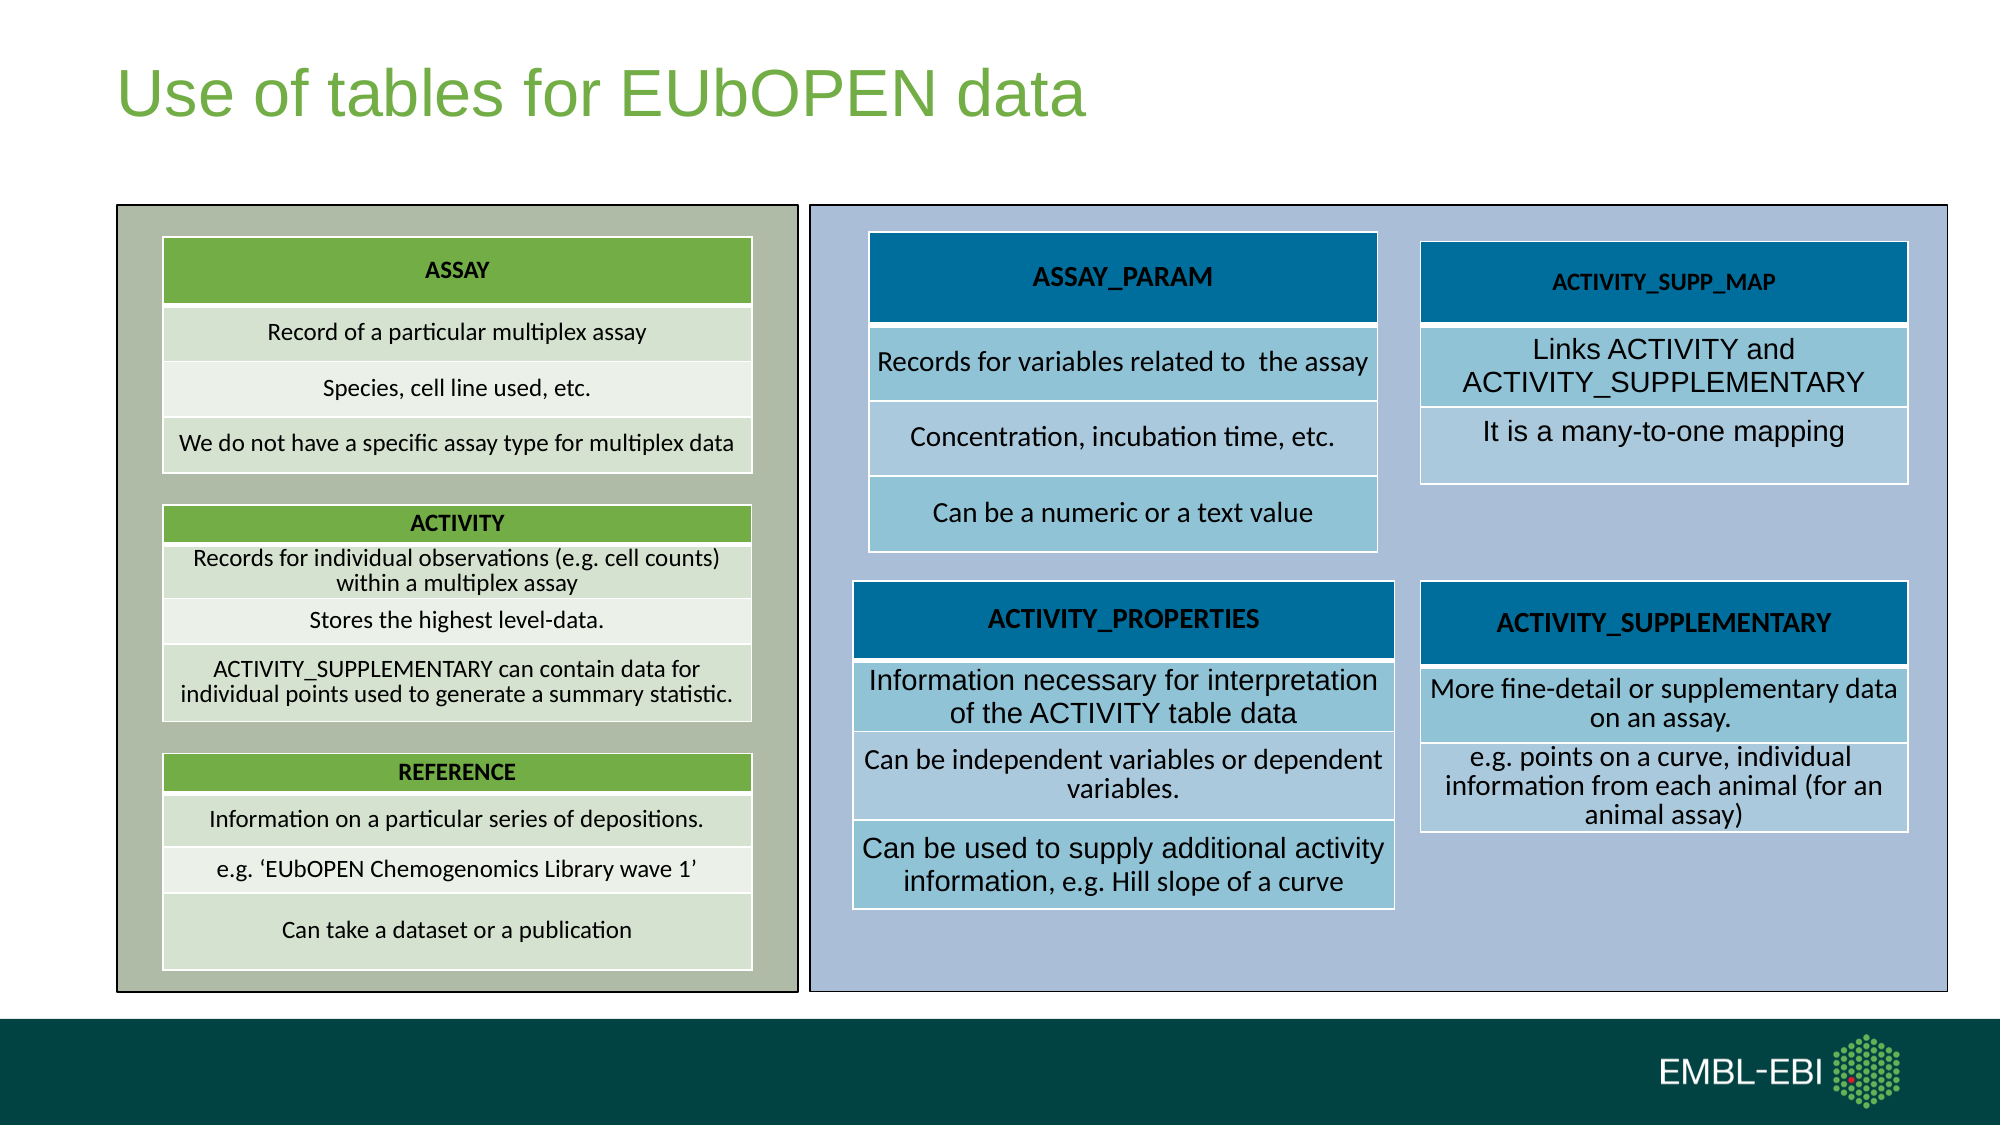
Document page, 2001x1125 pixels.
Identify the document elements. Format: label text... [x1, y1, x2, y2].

table_cell Can take a dataset or a publication [164, 894, 751, 969]
table_header ACTIVITY_PROPERTIES [854, 582, 1394, 658]
table_cell Records for individual observations (e.g. cell counts) within a multiplex assay [164, 547, 751, 598]
table_cell Links ACTIVITY and ACTIVITY_SUPPLEMENTARY [1421, 328, 1907, 406]
table_cell Species, cell line used, etc. [164, 362, 751, 416]
table_cell e.g. points on a curve, individual information from each animal (for an animal assay) [1421, 744, 1907, 831]
table_header ACTIVITY_SUPP_MAP [1421, 242, 1907, 322]
table_cell Records for variables related to the assay [870, 328, 1377, 400]
table_header REFERENCE [164, 754, 751, 791]
table_cell ACTIVITY_SUPPLEMENTARY can contain data for individual points used to generate a summary statistic. [164, 645, 751, 721]
table_cell We do not have a specific assay type for multiplex data [164, 418, 751, 472]
table_cell Concentration, incubation time, etc. [870, 402, 1377, 475]
table_cell It is a many-to-one mapping [1421, 408, 1907, 483]
table_cell Information on a particular series of depositions. [164, 796, 751, 846]
table_cell e.g. ‘EUbOPEN Chemogenomics Library wave 1’ [164, 848, 751, 892]
table_header ACTIVITY_SUPPLEMENTARY [1421, 582, 1907, 664]
title Use of tables for EUbOPEN data [116, 50, 1900, 175]
table_cell Stores the highest level-data. [164, 599, 751, 643]
picture [1661, 1034, 1900, 1109]
table_cell More fine-detail or supplementary data on an assay. [1421, 669, 1907, 742]
table_cell Can be a numeric or a text value [870, 477, 1377, 551]
table_cell Information necessary for interpretation of the ACTIVITY table data [854, 663, 1394, 731]
text_box [116, 204, 799, 992]
table_cell Record of a particular multiplex assay [164, 308, 751, 361]
table_header ASSAY [164, 238, 751, 303]
table_header ASSAY_PARAM [870, 233, 1377, 322]
text_box [809, 204, 1948, 992]
table_header ACTIVITY [164, 506, 751, 542]
table_cell Can be independent variables or dependent variables. [854, 732, 1394, 819]
table_cell Can be used to supply additional activity information, e.g. Hill slope of a curve [854, 821, 1394, 908]
